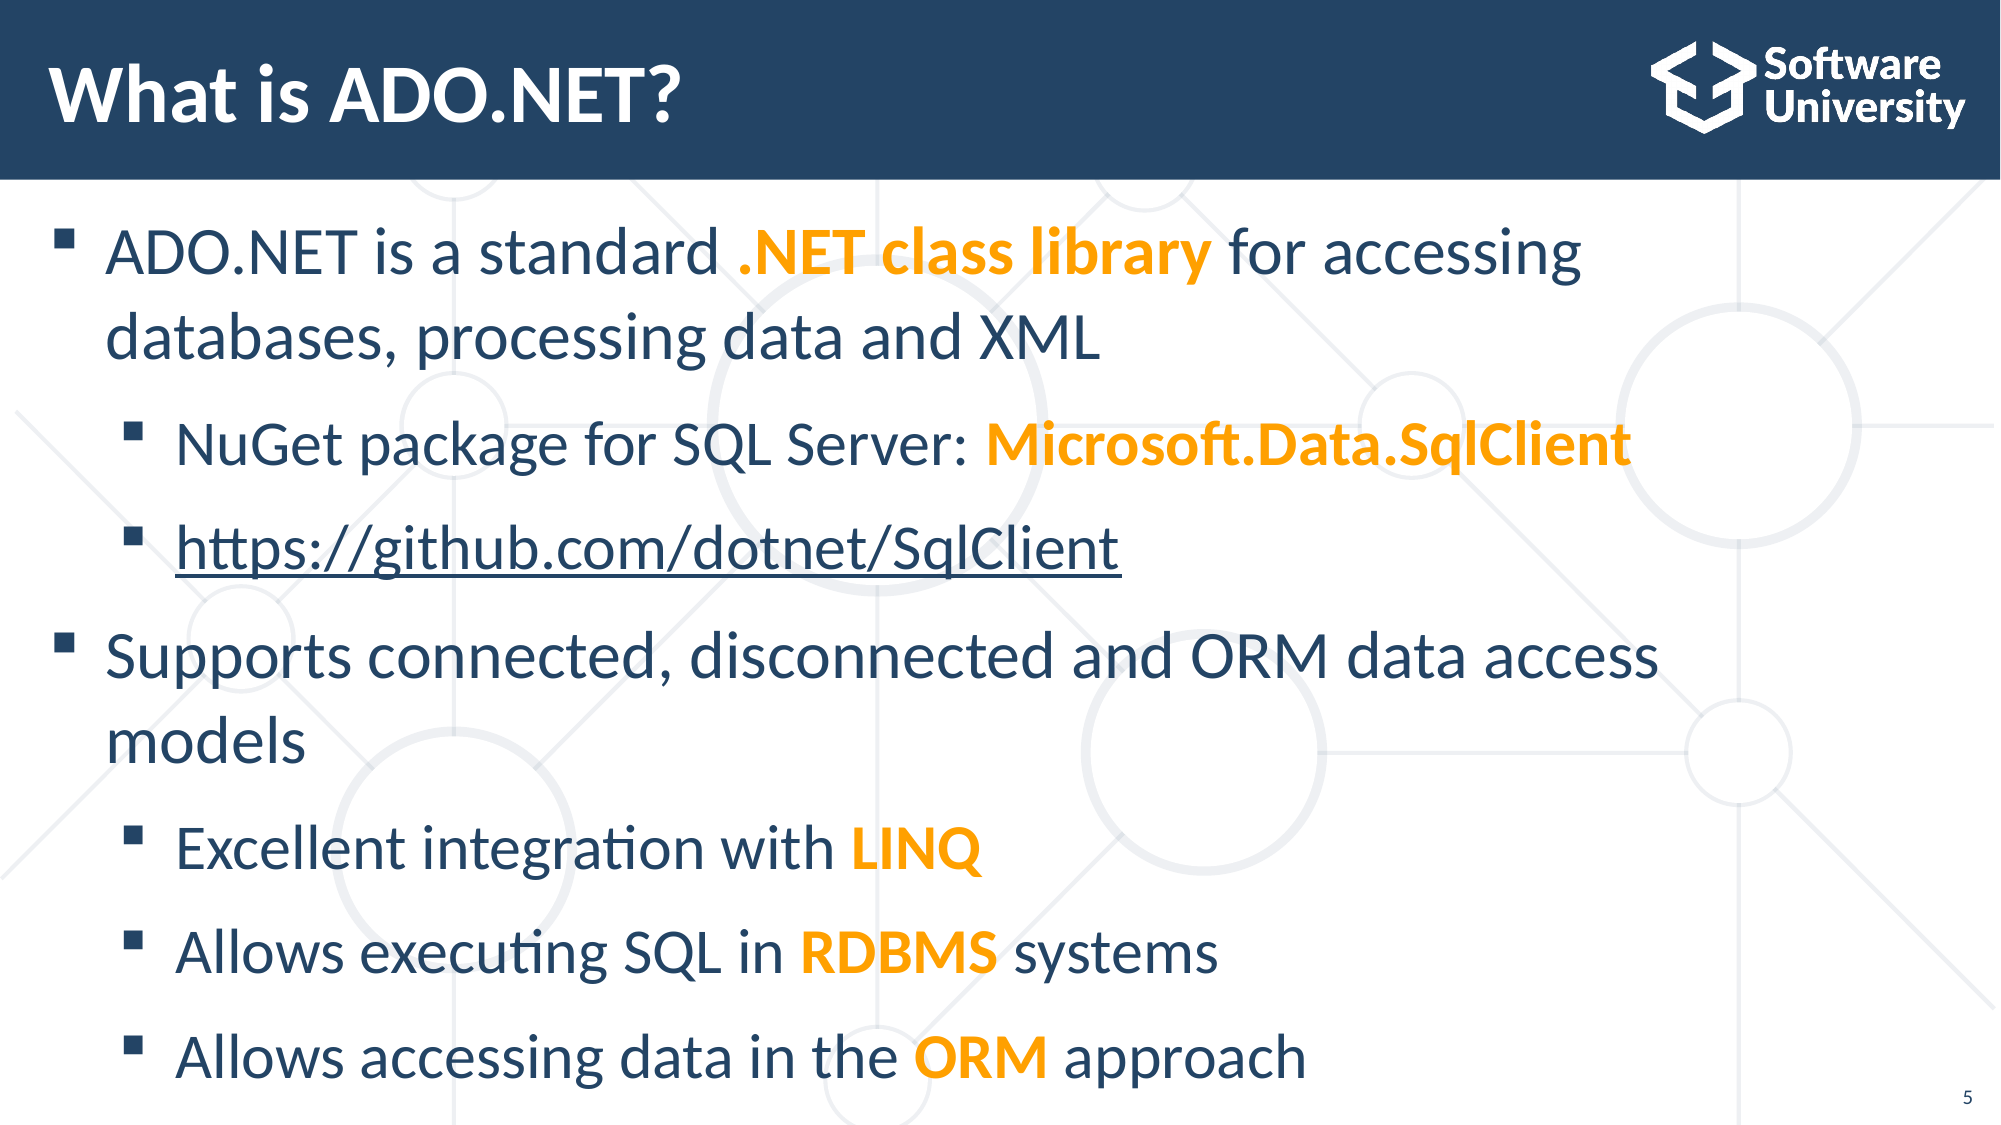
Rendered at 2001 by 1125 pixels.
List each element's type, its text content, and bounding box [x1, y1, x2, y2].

list ADO.NET is a standard .NET class library for accessing databases, processing data and XML NuGet package for SQL Server: Microsoft.Data.SqlClient https://github.com/dotnet/SqlClient Supports connected, disconnected and ORM data access models Excellent integration with LINQ Allows executing SQL in RDBMS systems Allows accessing data in the ORM approach [31, 196, 1970, 1104]
picture [1651, 41, 1966, 134]
title What is ADO.NET? [31, 16, 1625, 162]
slide_number 5 [1927, 1067, 1989, 1117]
